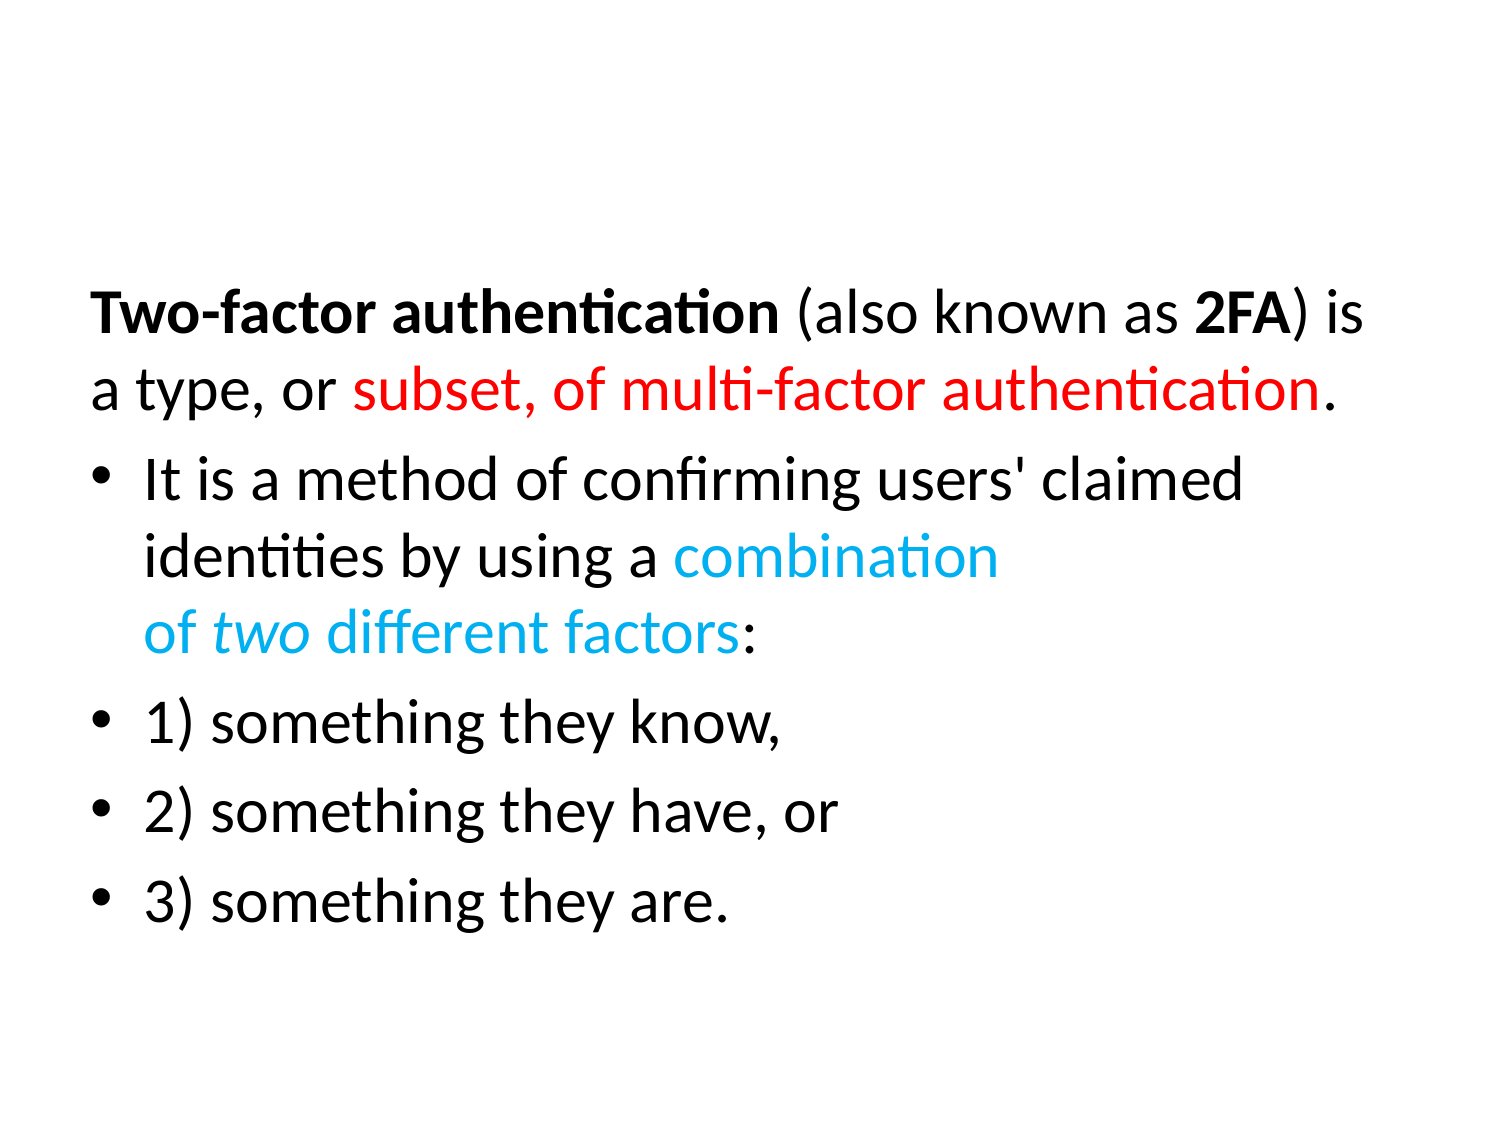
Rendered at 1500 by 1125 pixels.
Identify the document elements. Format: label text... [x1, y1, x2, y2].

list Two-factor authentication (also known as 2FA) is a type, or subset, of multi-factor authentication. It is a method of confirming users' claimed identities by using a combination of two different factors: 1) something they know, 2) something they have, or 3) something they are. [75, 262, 1425, 1005]
